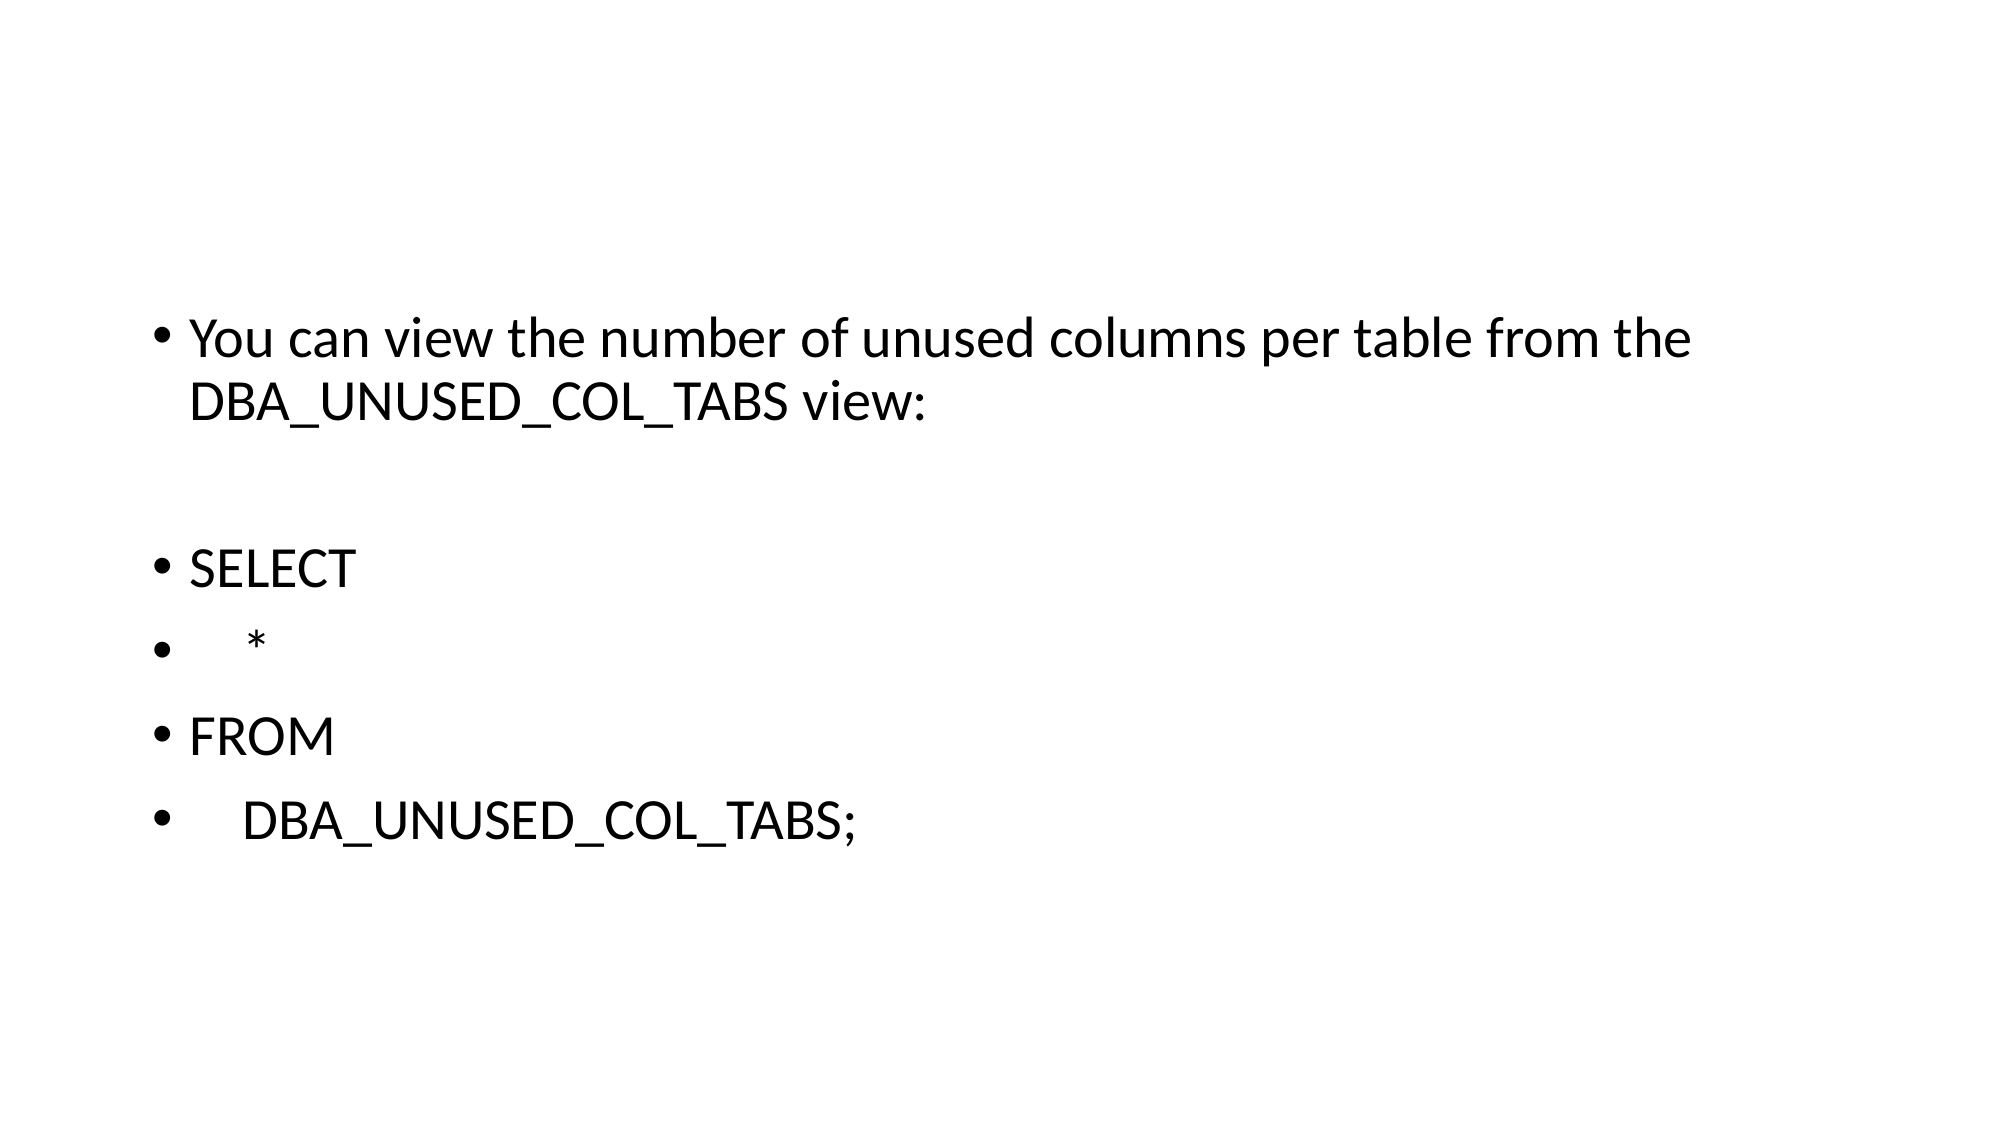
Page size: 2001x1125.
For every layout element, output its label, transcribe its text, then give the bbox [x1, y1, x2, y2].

list You can view the number of unused columns per table from the DBA_UNUSED_COL_TABS view: SELECT * FROM DBA_UNUSED_COL_TABS; [137, 299, 1863, 1014]
